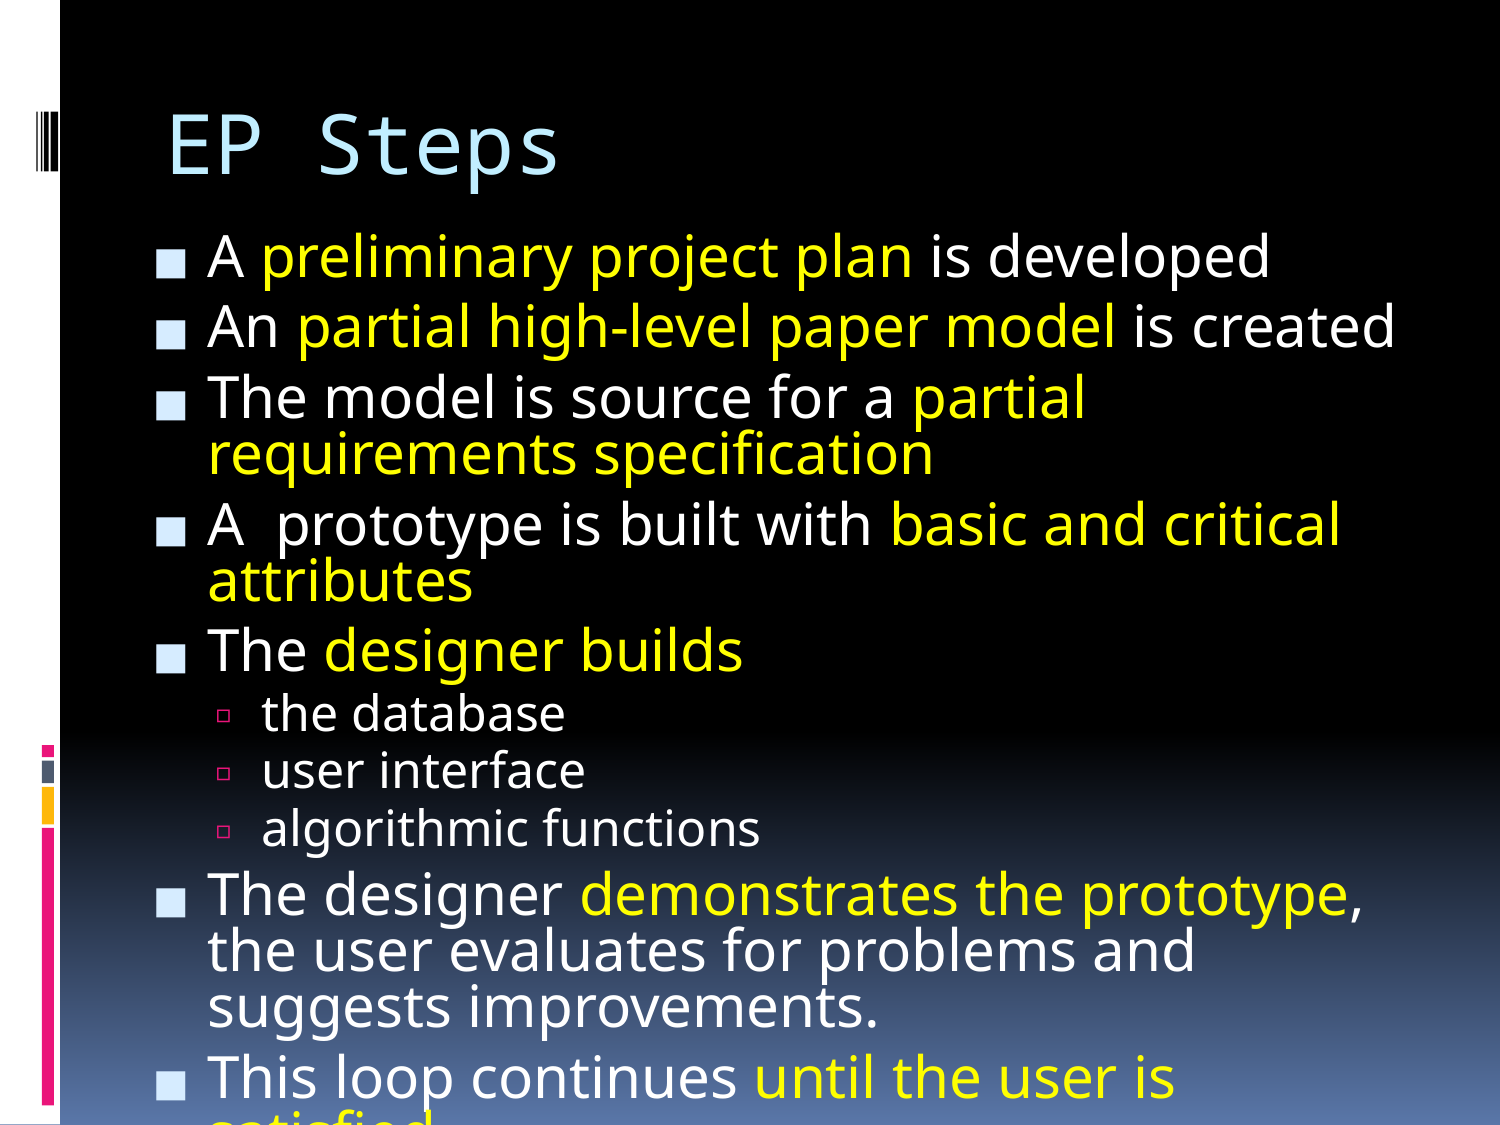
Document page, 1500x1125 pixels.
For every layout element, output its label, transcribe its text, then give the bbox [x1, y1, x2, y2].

list A preliminary project plan is developed An partial high-level paper model is created The model is source for a partial requirements specification A prototype is built with basic and critical attributes The designer builds the database user interface algorithmic functions The designer demonstrates the prototype, the user evaluates for problems and suggests improvements. This loop continues until the user is satisfied [125, 224, 1425, 1043]
title EP Steps [150, 84, 1425, 224]
